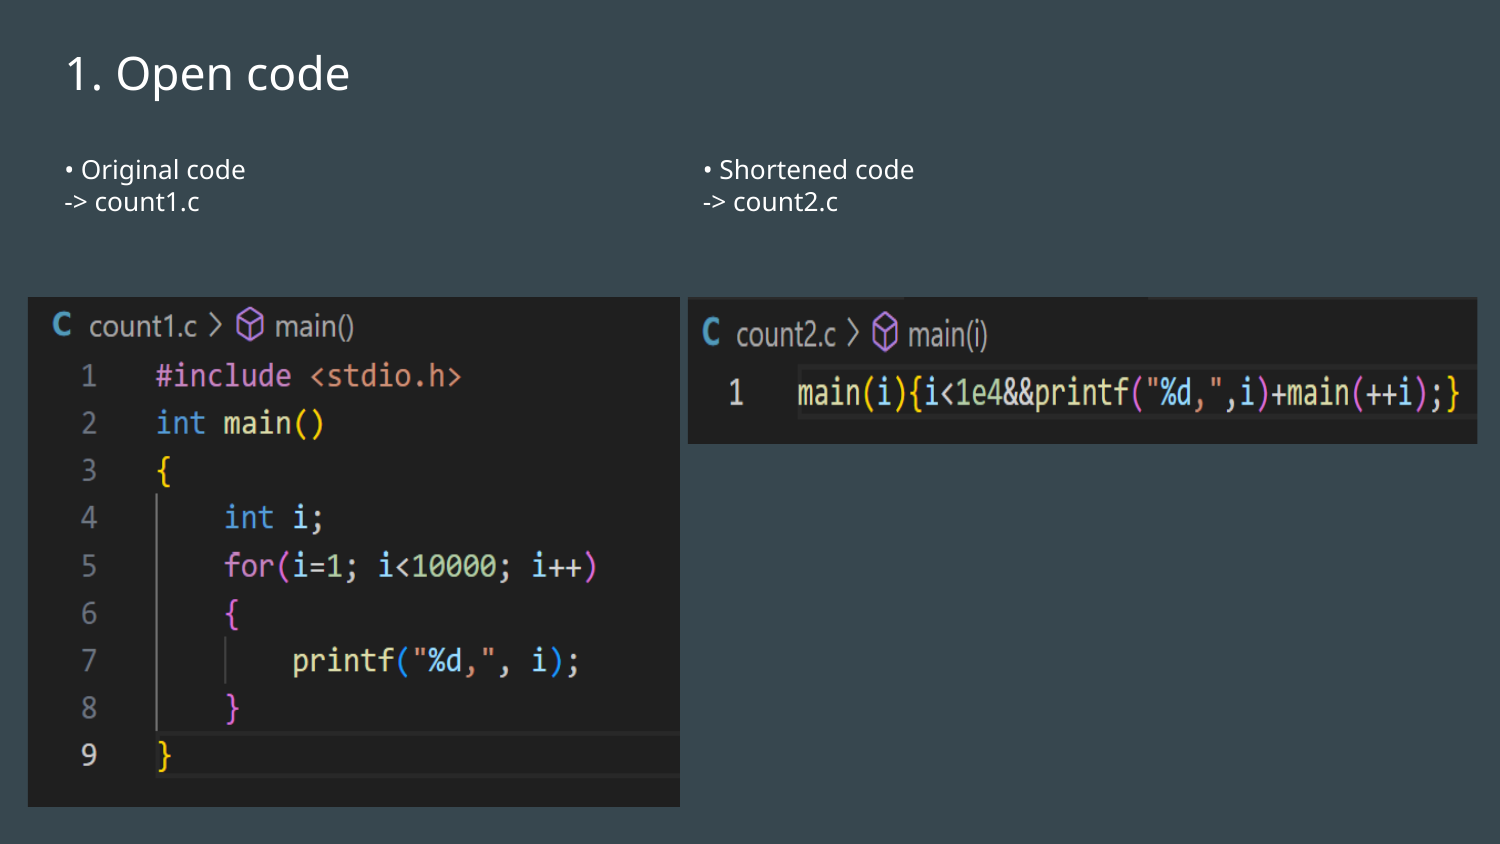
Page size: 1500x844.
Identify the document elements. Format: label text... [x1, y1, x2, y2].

title • Shortened code -> count2.c [687, 138, 1179, 233]
title 1. Open code [49, 21, 1448, 116]
picture [27, 297, 681, 807]
picture [687, 297, 1478, 444]
title • Original code -> count1.c [49, 138, 451, 233]
